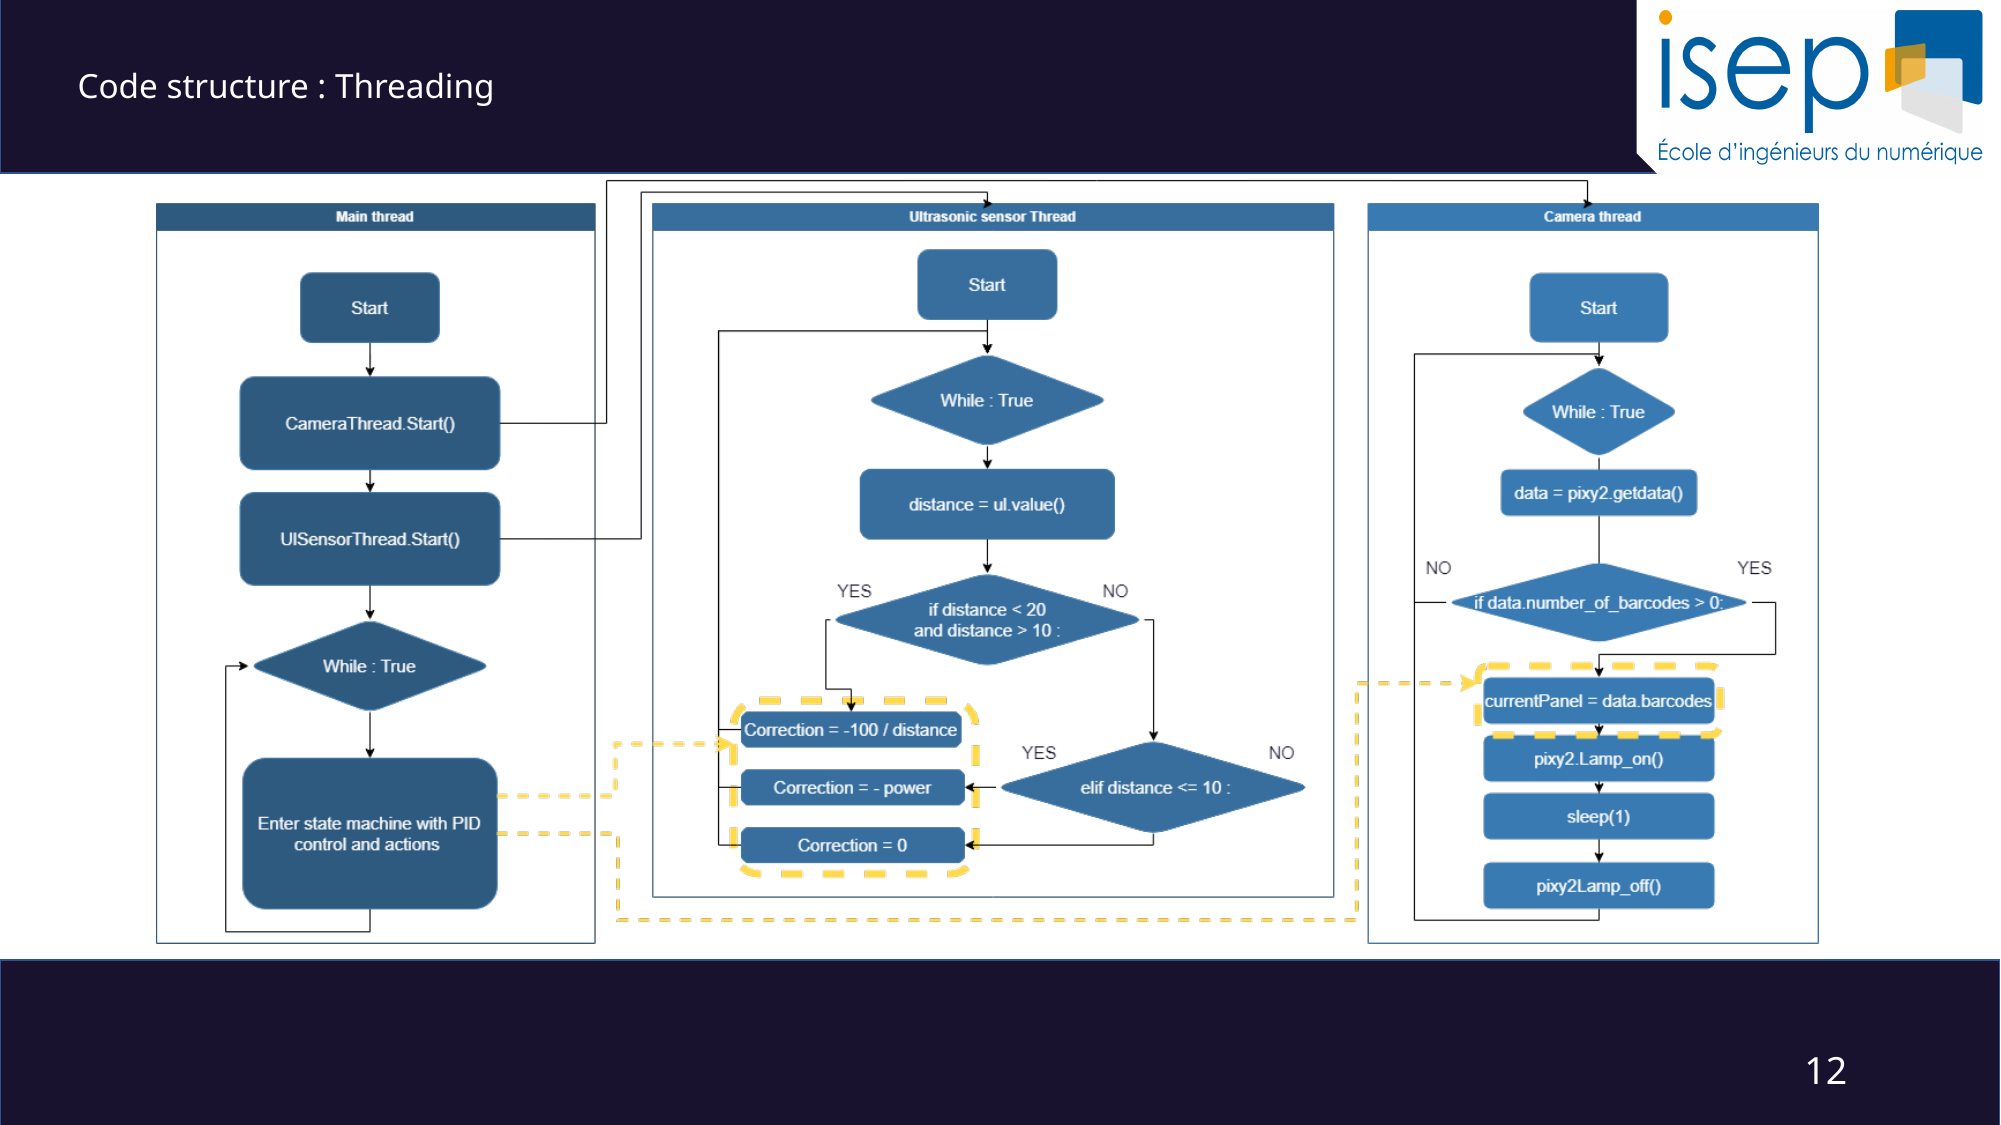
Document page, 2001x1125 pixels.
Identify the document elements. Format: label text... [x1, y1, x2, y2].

text_box Code structure : Threading [62, 42, 889, 128]
text_box [0, 0, 1636, 173]
text_box [0, 960, 2000, 1125]
picture [156, 172, 1819, 944]
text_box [1636, 0, 2000, 186]
text_box 12 [1412, 1042, 1863, 1103]
